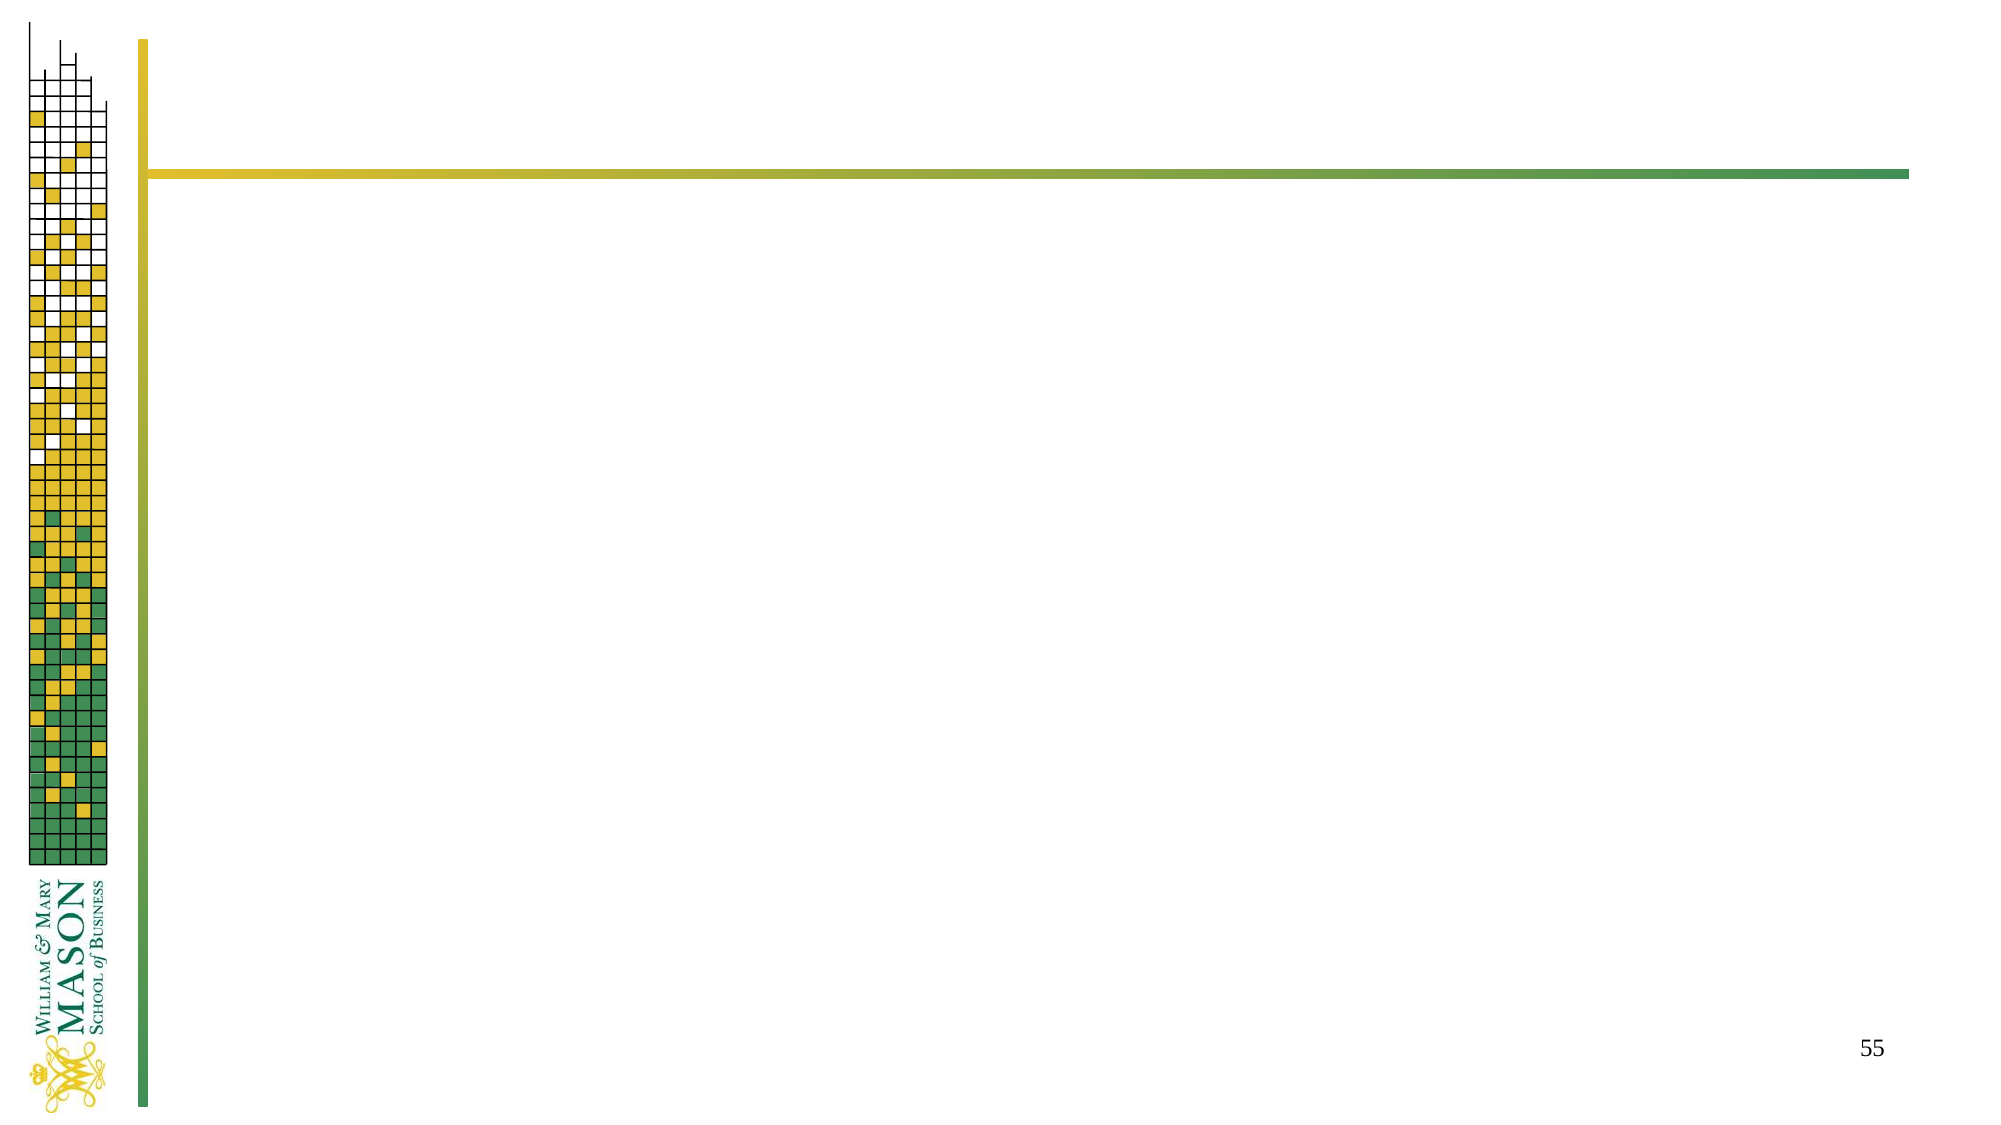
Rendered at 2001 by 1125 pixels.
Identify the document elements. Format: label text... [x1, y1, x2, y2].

slide_number 55 [1398, 1024, 1901, 1103]
picture [29, 879, 107, 1113]
